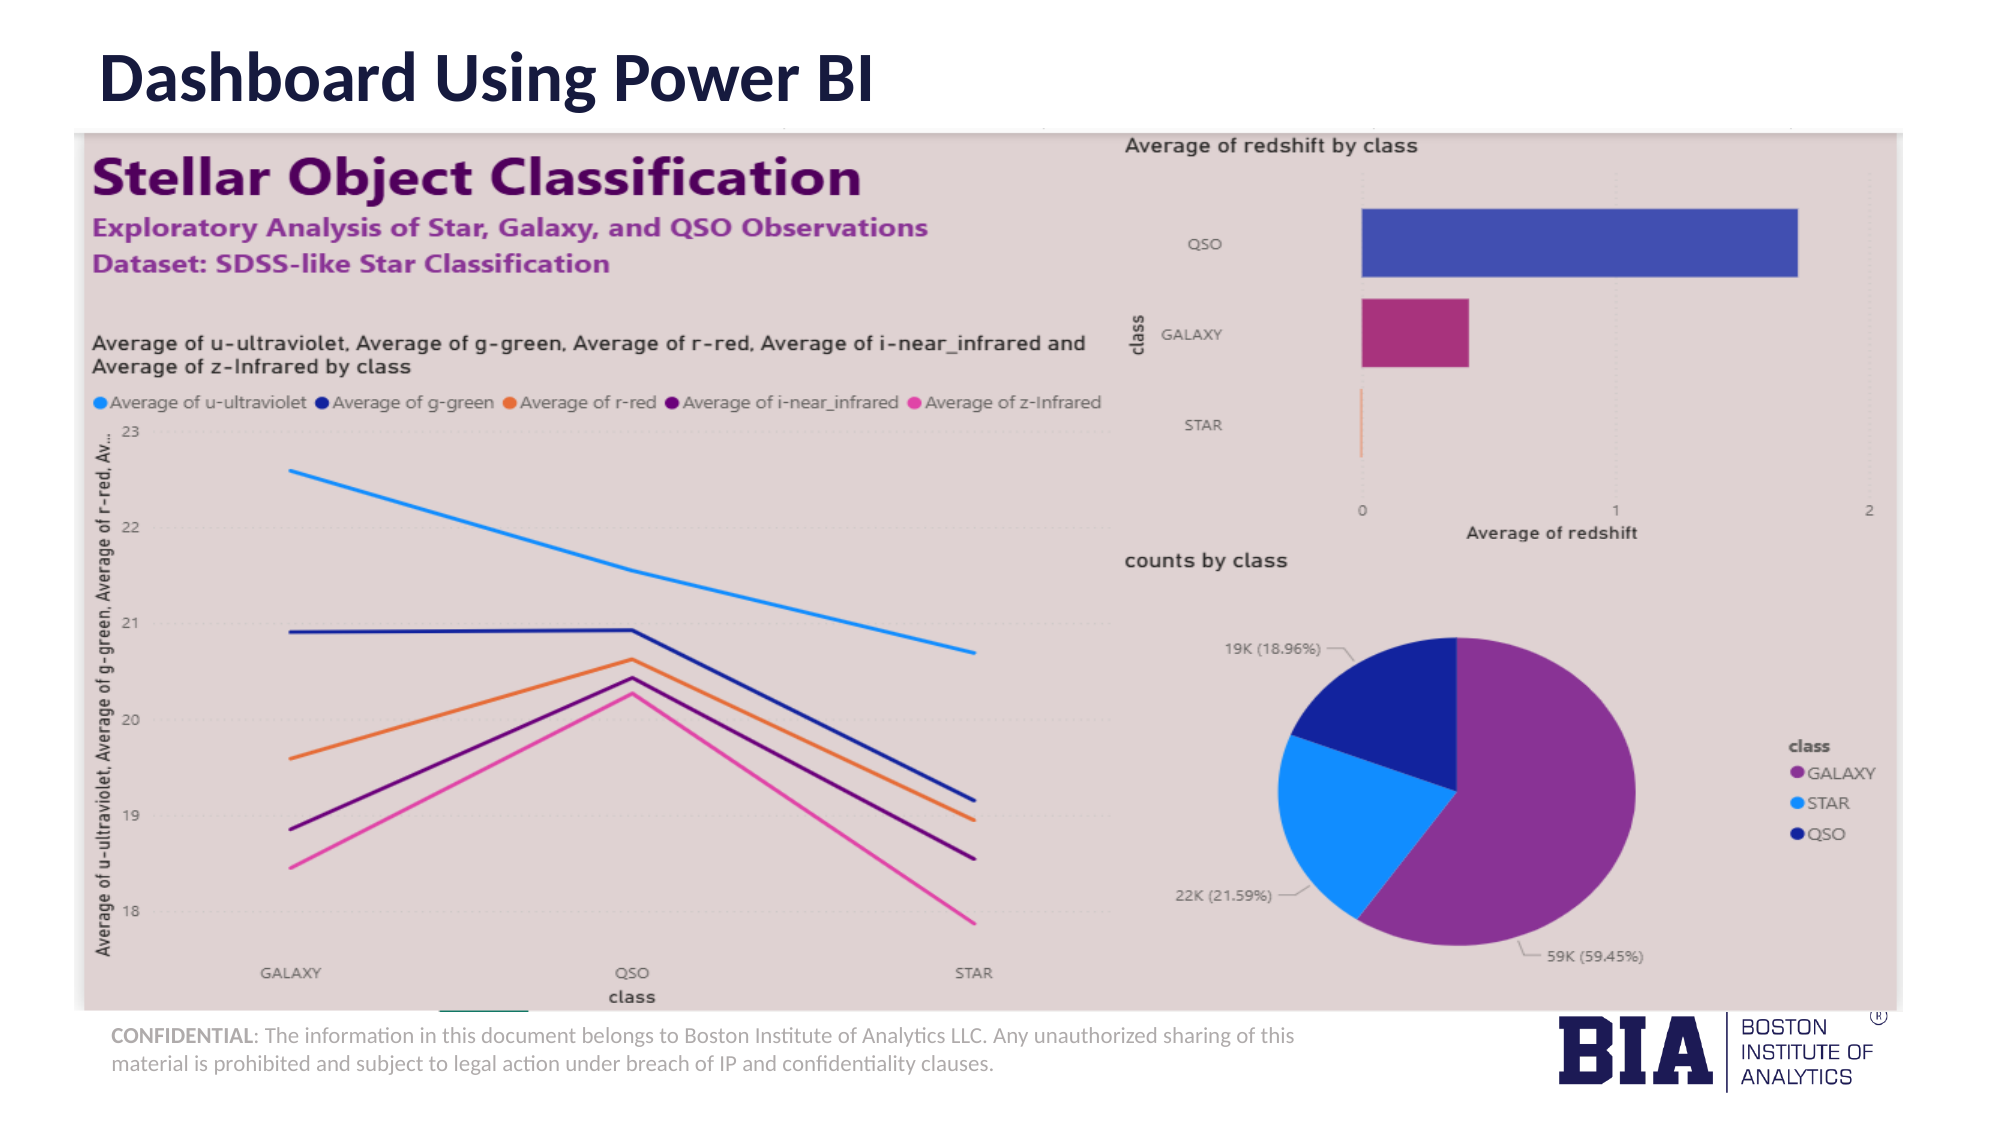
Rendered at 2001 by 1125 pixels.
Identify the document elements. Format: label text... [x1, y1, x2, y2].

title Dashboard Using Power BI [99, 28, 1878, 128]
picture [1557, 1012, 1889, 1094]
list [74, 128, 1903, 1012]
